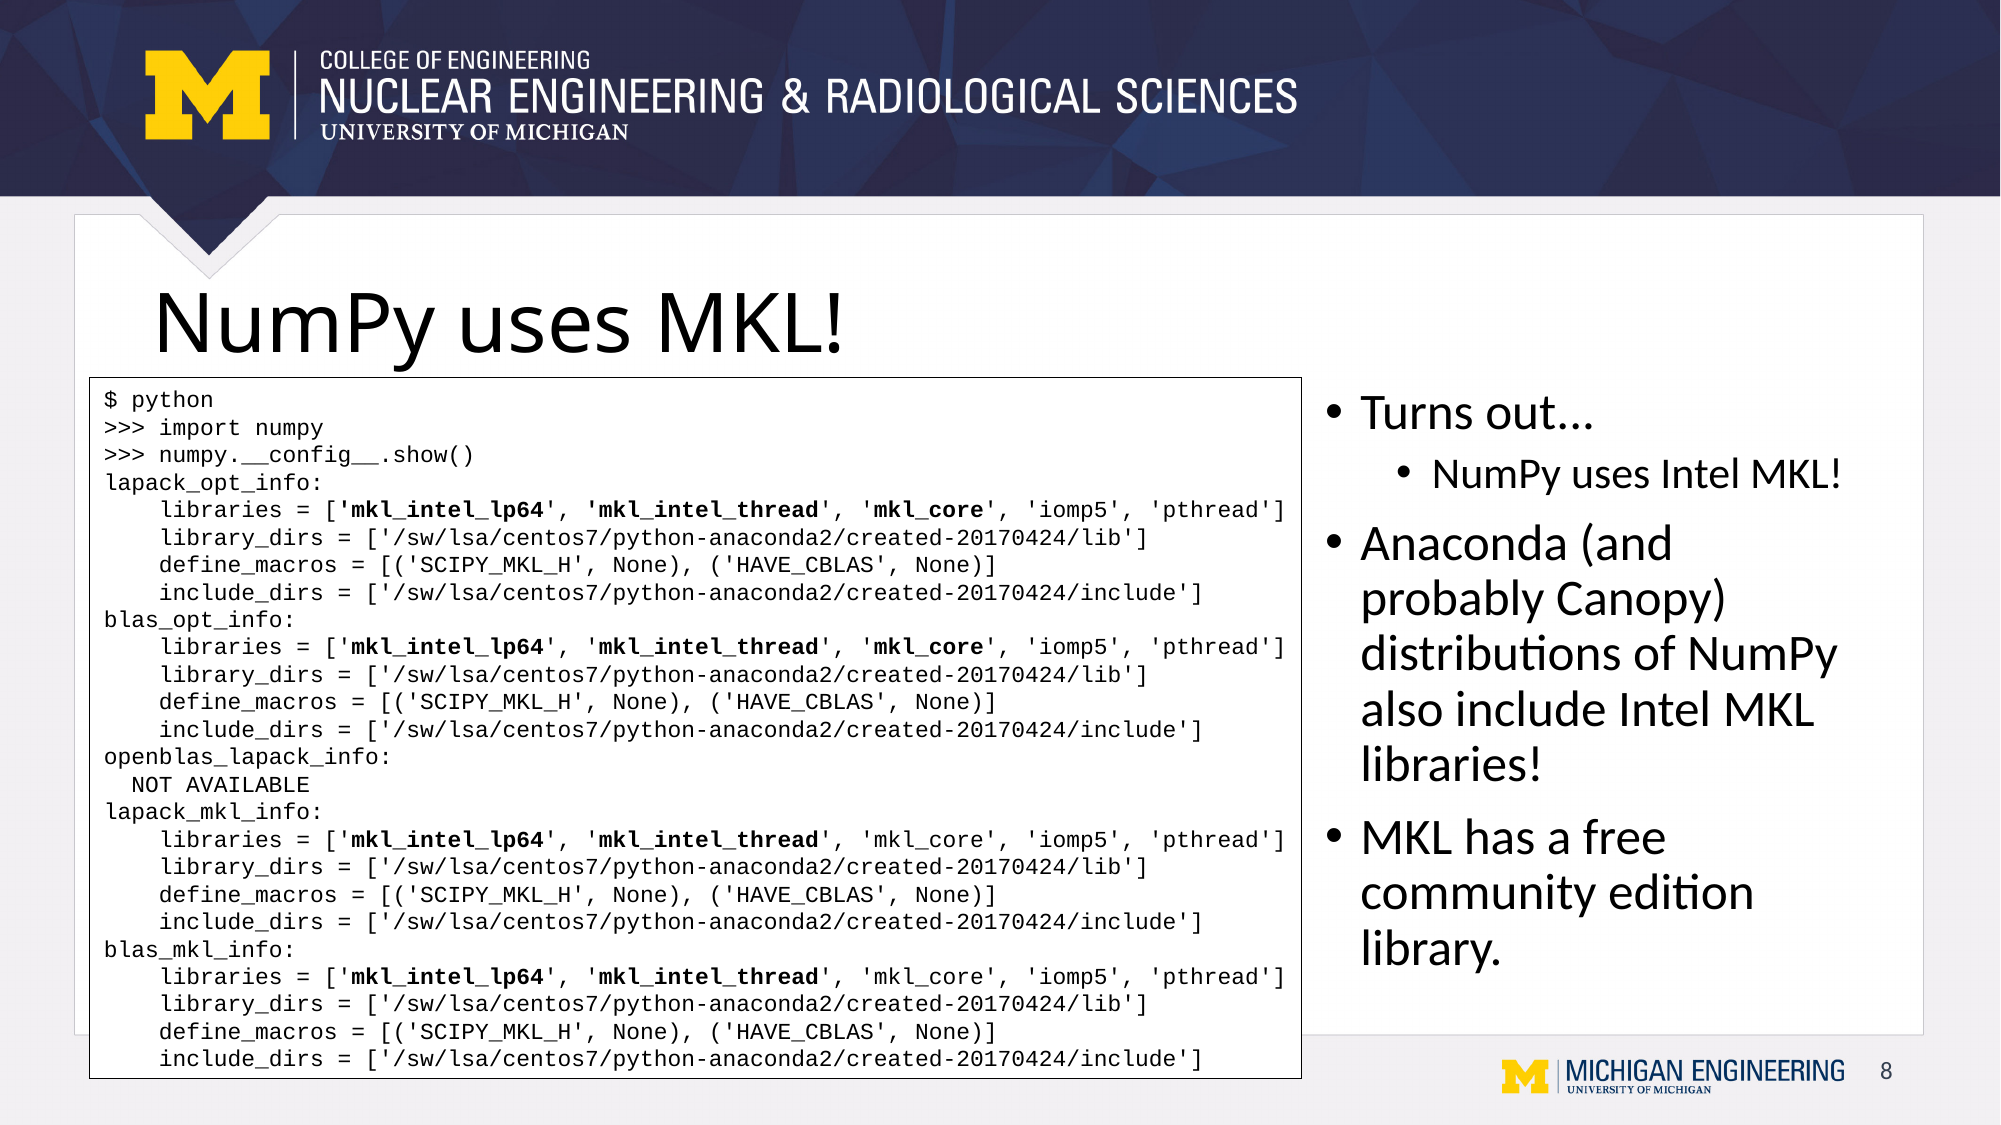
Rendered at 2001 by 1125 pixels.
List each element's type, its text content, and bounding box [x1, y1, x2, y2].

list Turns out... NumPy uses Intel MKL! Anaconda (and probably Canopy) distributions of NumPy also include Intel MKL libraries! MKL has a free community edition library. [1309, 378, 1863, 1034]
text_box $ python >>> import numpy >>> numpy.__config__.show() lapack_opt_info: libraries = ['mkl_intel_lp64', 'mkl_intel_thread', 'mkl_core', 'iomp5', 'pthread'] library_dirs = ['/sw/lsa/centos7/python-anaconda2/created-20170424/lib'] define_macros = [('SCIPY_MKL_H', None), ('HAVE_CBLAS', None)] include_dirs = ['/sw/lsa/centos7/python-anaconda2/created-20170424/include'] blas_opt_info: libraries = ['mkl_intel_lp64', 'mkl_intel_thread', 'mkl_core', 'iomp5', 'pthread'] library_dirs = ['/sw/lsa/centos7/python-anaconda2/created-20170424/lib'] define_macros = [('SCIPY_MKL_H', None), ('HAVE_CBLAS', None)] include_dirs = ['/sw/lsa/centos7/python-anaconda2/created-20170424/include'] openblas_lapack_info: NOT AVAILABLE lapack_mkl_info: libraries = ['mkl_intel_lp64', 'mkl_intel_thread', 'mkl_core', 'iomp5', 'pthread'] library_dirs = ['/sw/lsa/centos7/python-anaconda2/created-20170424/lib'] define_macros = [('SCIPY_MKL_H', None), ('HAVE_CBLAS', None)] include_dirs = ['/sw/lsa/centos7/python-anaconda2/created-20170424/include'] blas_mkl_info: libraries = ['mkl_intel_lp64', 'mkl_intel_thread', 'mkl_core', 'iomp5', 'pthread'] library_dirs = ['/sw/lsa/centos7/python-anaconda2/created-20170424/lib'] define_macros = [('SCIPY_MKL_H', None), ('HAVE_CBLAS', None)] include_dirs = ['/sw/lsa/centos7/python-anaconda2/created-20170424/include'] [89, 377, 1302, 1079]
title NumPy uses MKL! [137, 273, 1863, 379]
picture [0, 0, 2001, 1125]
